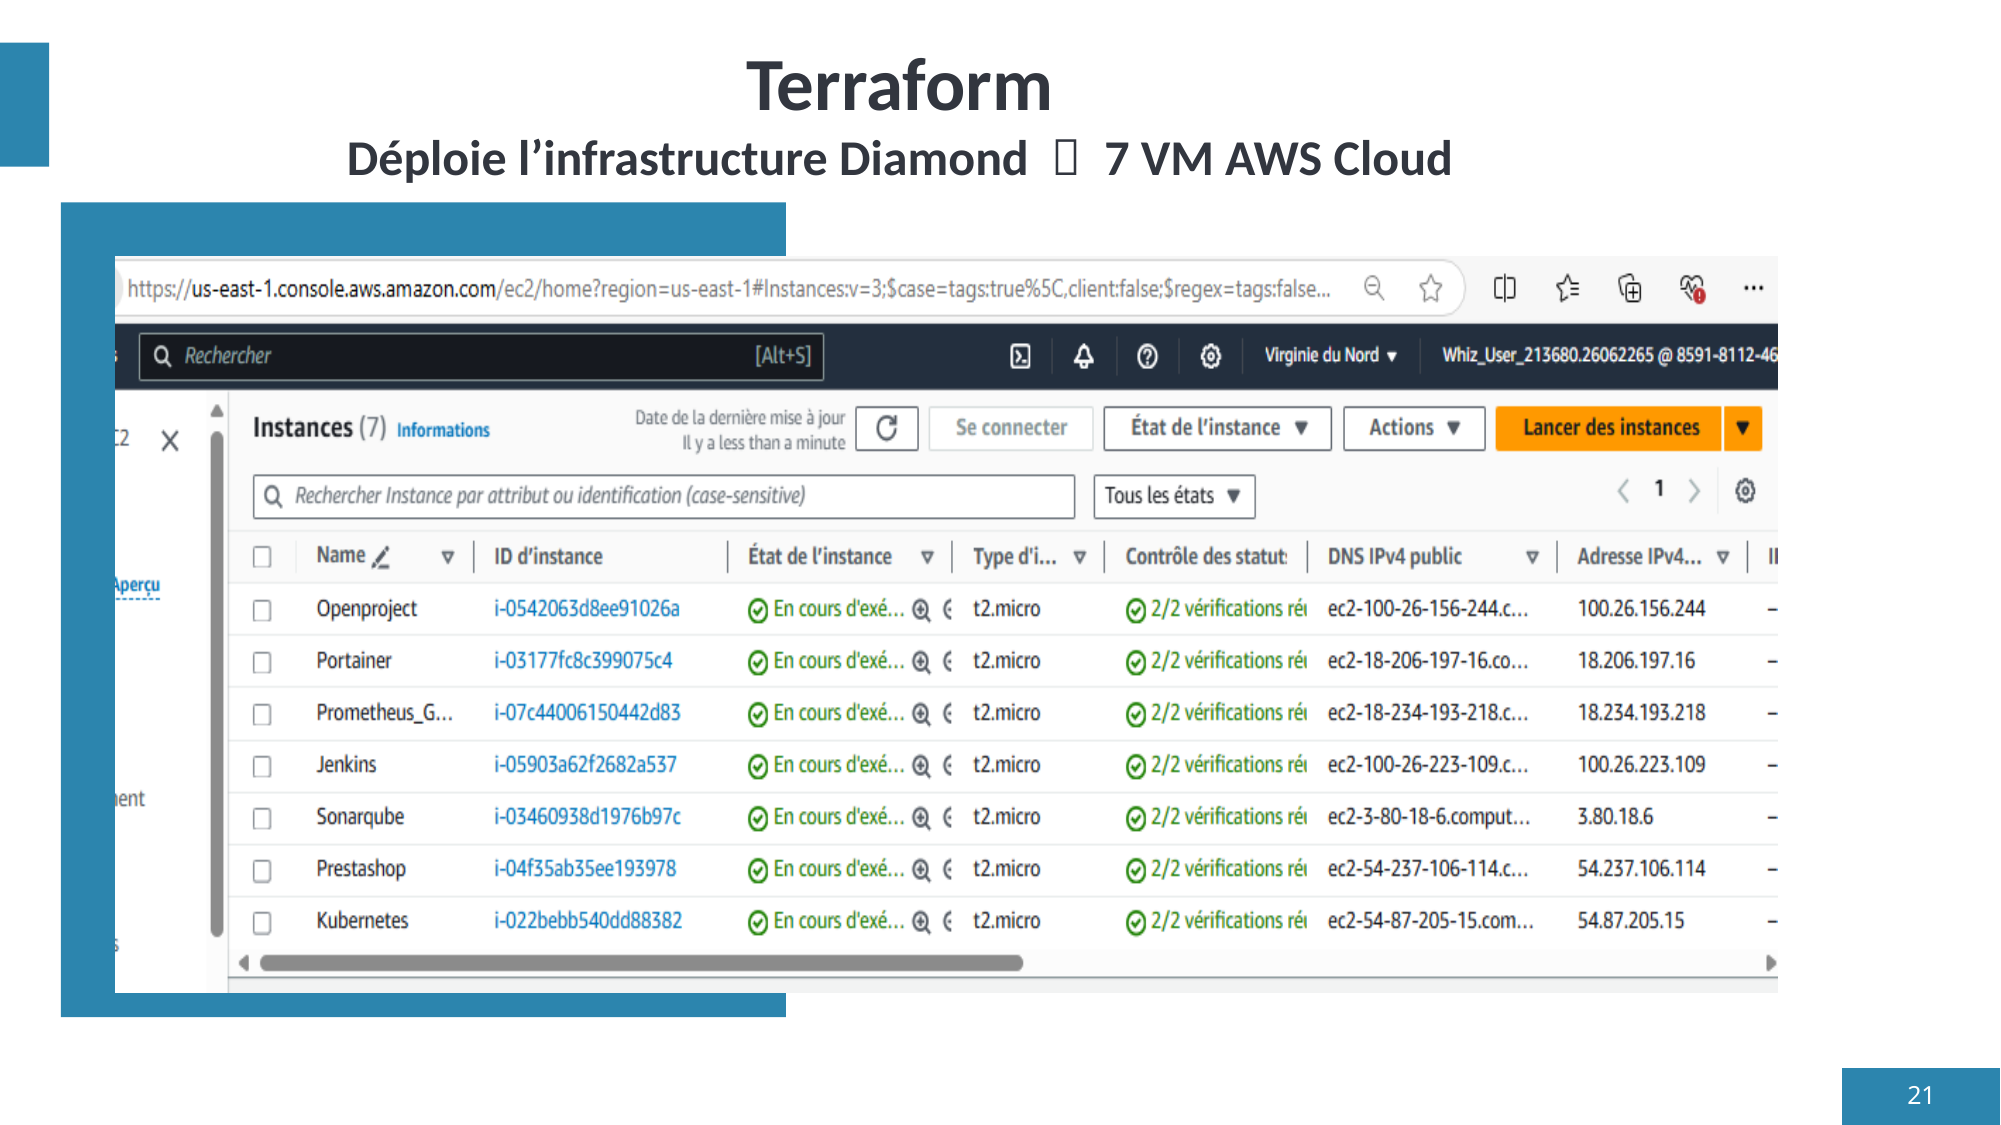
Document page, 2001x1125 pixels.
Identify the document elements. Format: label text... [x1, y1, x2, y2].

slide_number 21 [1889, 1079, 1951, 1114]
text_box Terraform Déploie l’infrastructure Diamond  7 VM AWS Cloud [68, 28, 1731, 193]
picture [115, 256, 1778, 993]
